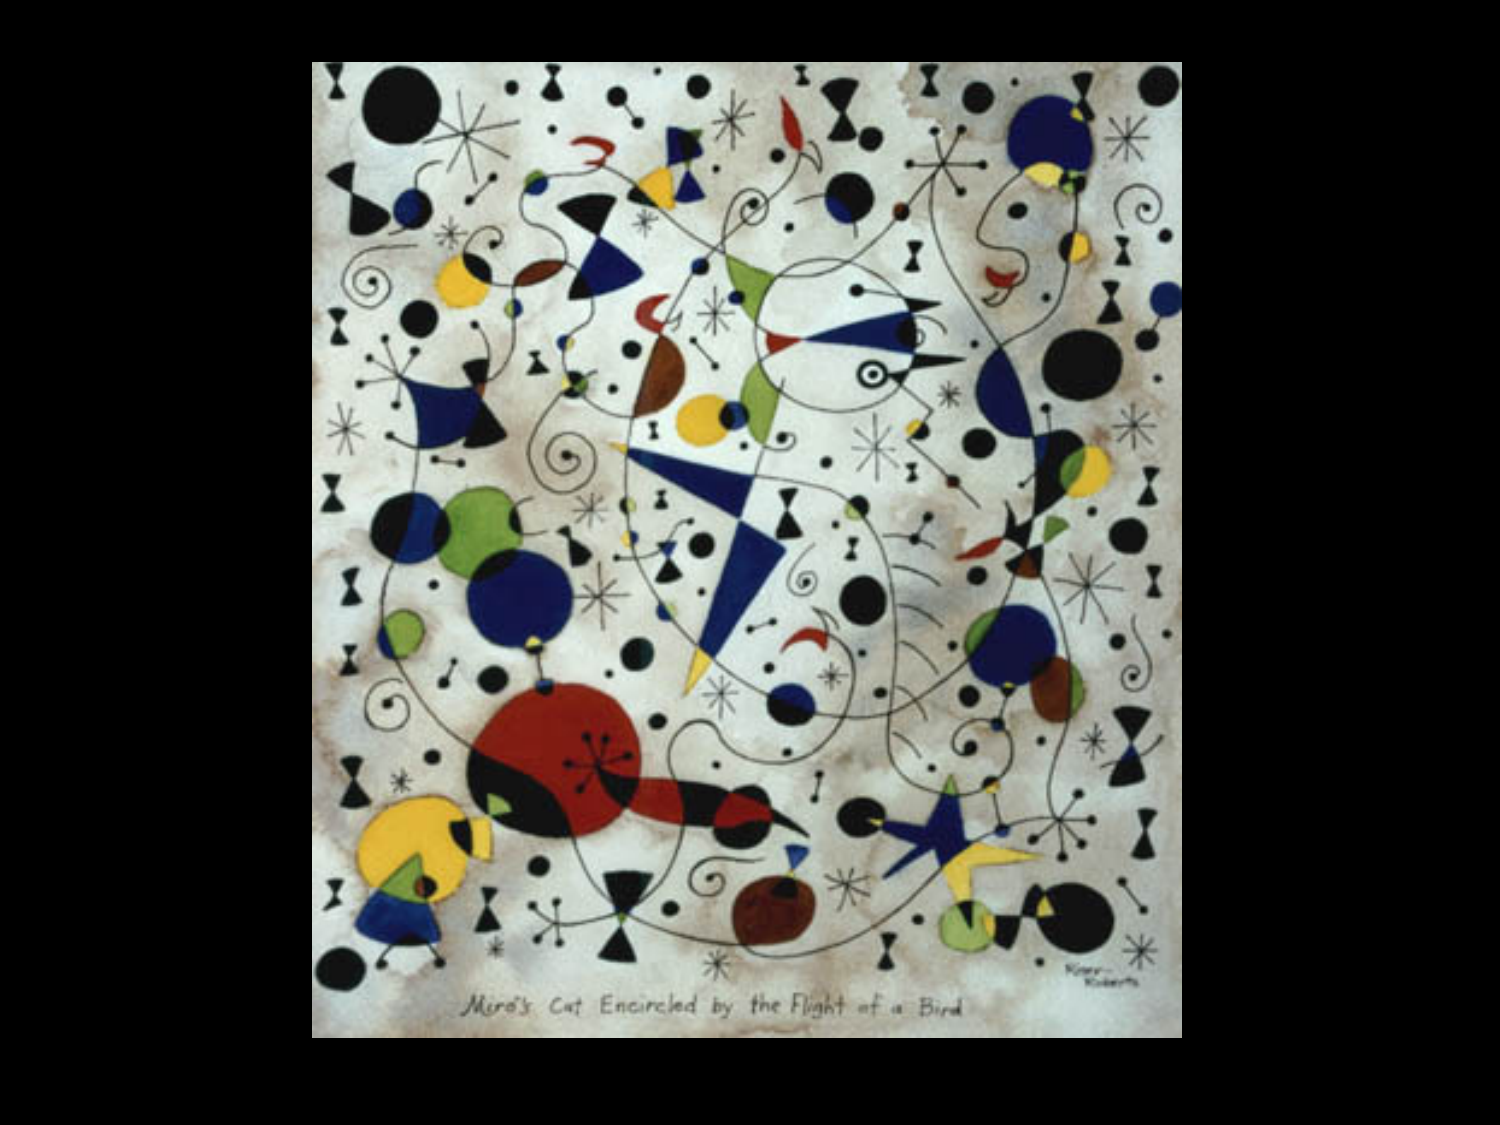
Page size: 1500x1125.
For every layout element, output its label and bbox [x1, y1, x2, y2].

picture [312, 62, 1182, 1038]
